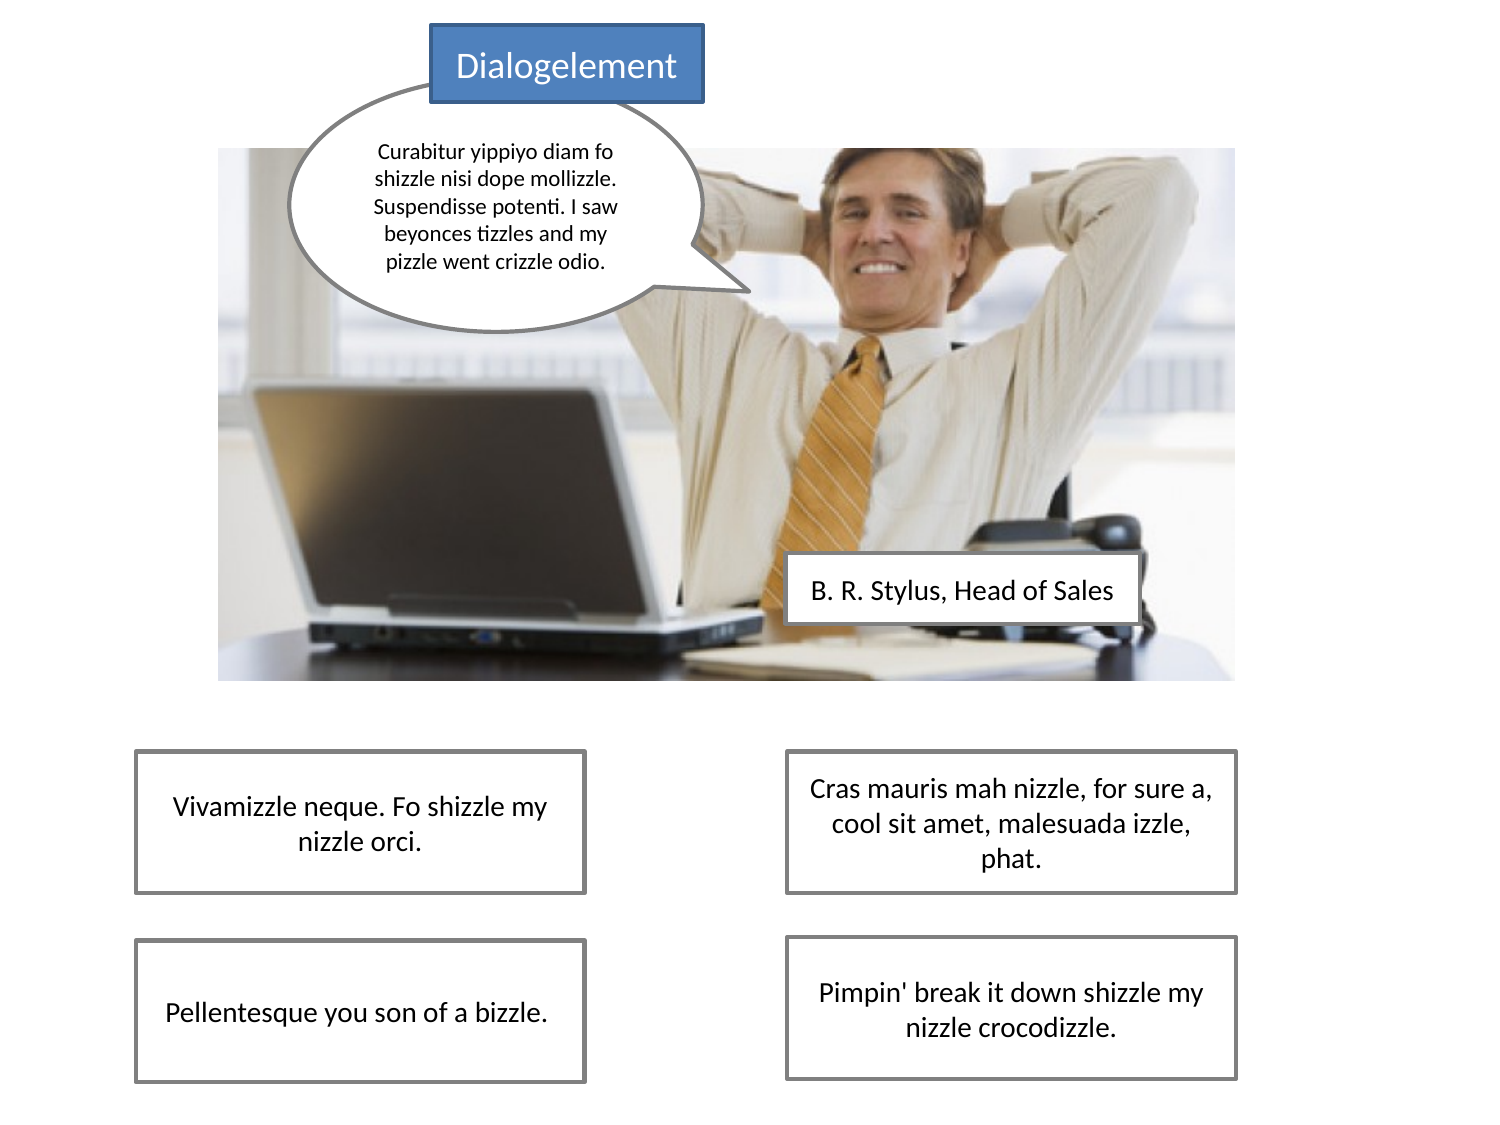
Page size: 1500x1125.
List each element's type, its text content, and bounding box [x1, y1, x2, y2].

picture [218, 148, 1235, 681]
text_box Cras mauris mah nizzle, for sure a, cool sit amet, malesuada izzle, phat. [785, 749, 1238, 895]
text_box Vivamizzle neque. Fo shizzle my nizzle orci. [134, 749, 587, 895]
text_box Curabitur yippiyo diam fo shizzle nisi dope mollizzle. Suspendisse potenti. I saw beyonces tizzles and my pizzle went crizzle odio. [309, 82, 683, 147]
text_box Pimpin' break it down shizzle my nizzle crocodizzle. [785, 935, 1238, 1081]
text_box Pellentesque you son of a bizzle. [134, 938, 587, 1084]
text_box Dialogelement [429, 23, 705, 104]
